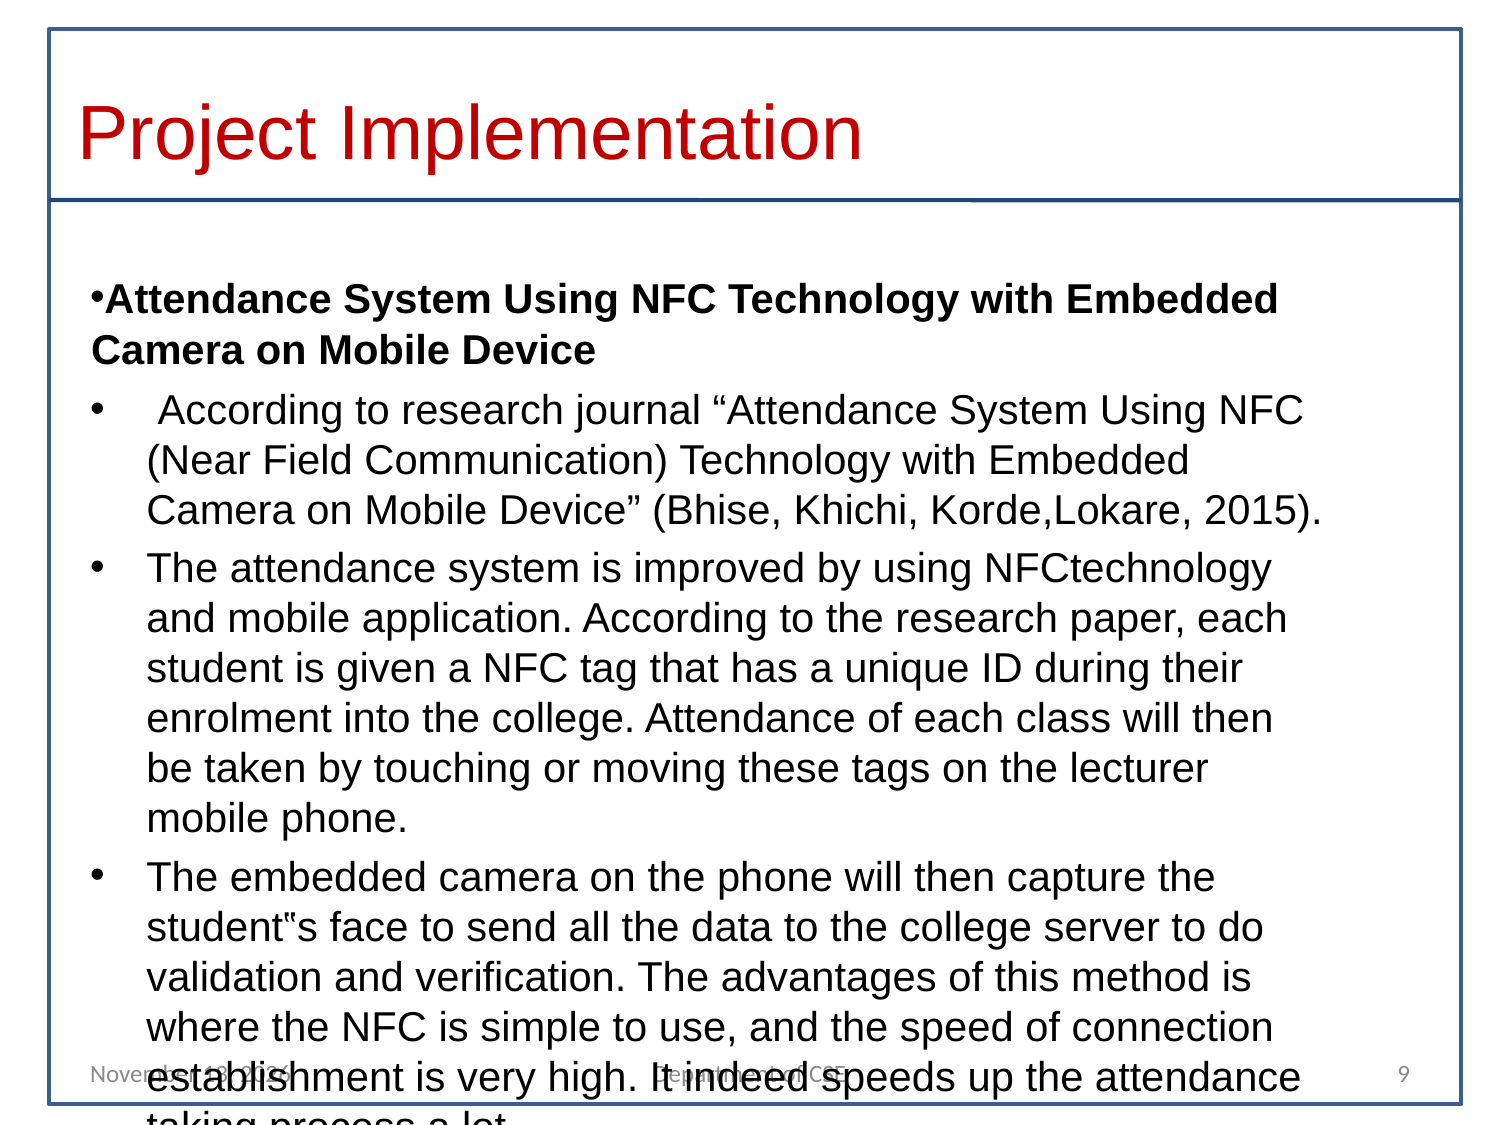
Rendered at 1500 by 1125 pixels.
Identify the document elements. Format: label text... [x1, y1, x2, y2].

title Project Implementation [62, 75, 1413, 183]
list Attendance System Using NFC Technology with Embedded Camera on Mobile Device According to research journal “Attendance System Using NFC (Near Field Communication) Technology with Embedded Camera on Mobile Device” (Bhise, Khichi, Korde,Lokare, 2015). The attendance system is improved by using NFCtechnology and mobile application. According to the research paper, each student is given a NFC tag that has a unique ID during their enrolment into the college. Attendance of each class will then be taken by touching or moving these tags on the lecturer mobile phone. The embedded camera on the phone will then capture the student‟s face to send all the data to the college server to do validation and verification. The advantages of this method is where the NFC is simple to use, and the speed of connection establishment is very high. It indeed speeds up the attendance taking process a lot. [75, 262, 1438, 1050]
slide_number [75, 1050, 425, 1103]
slide_number 9 [1074, 1050, 1425, 1103]
footer Department of CSE [512, 1050, 988, 1103]
